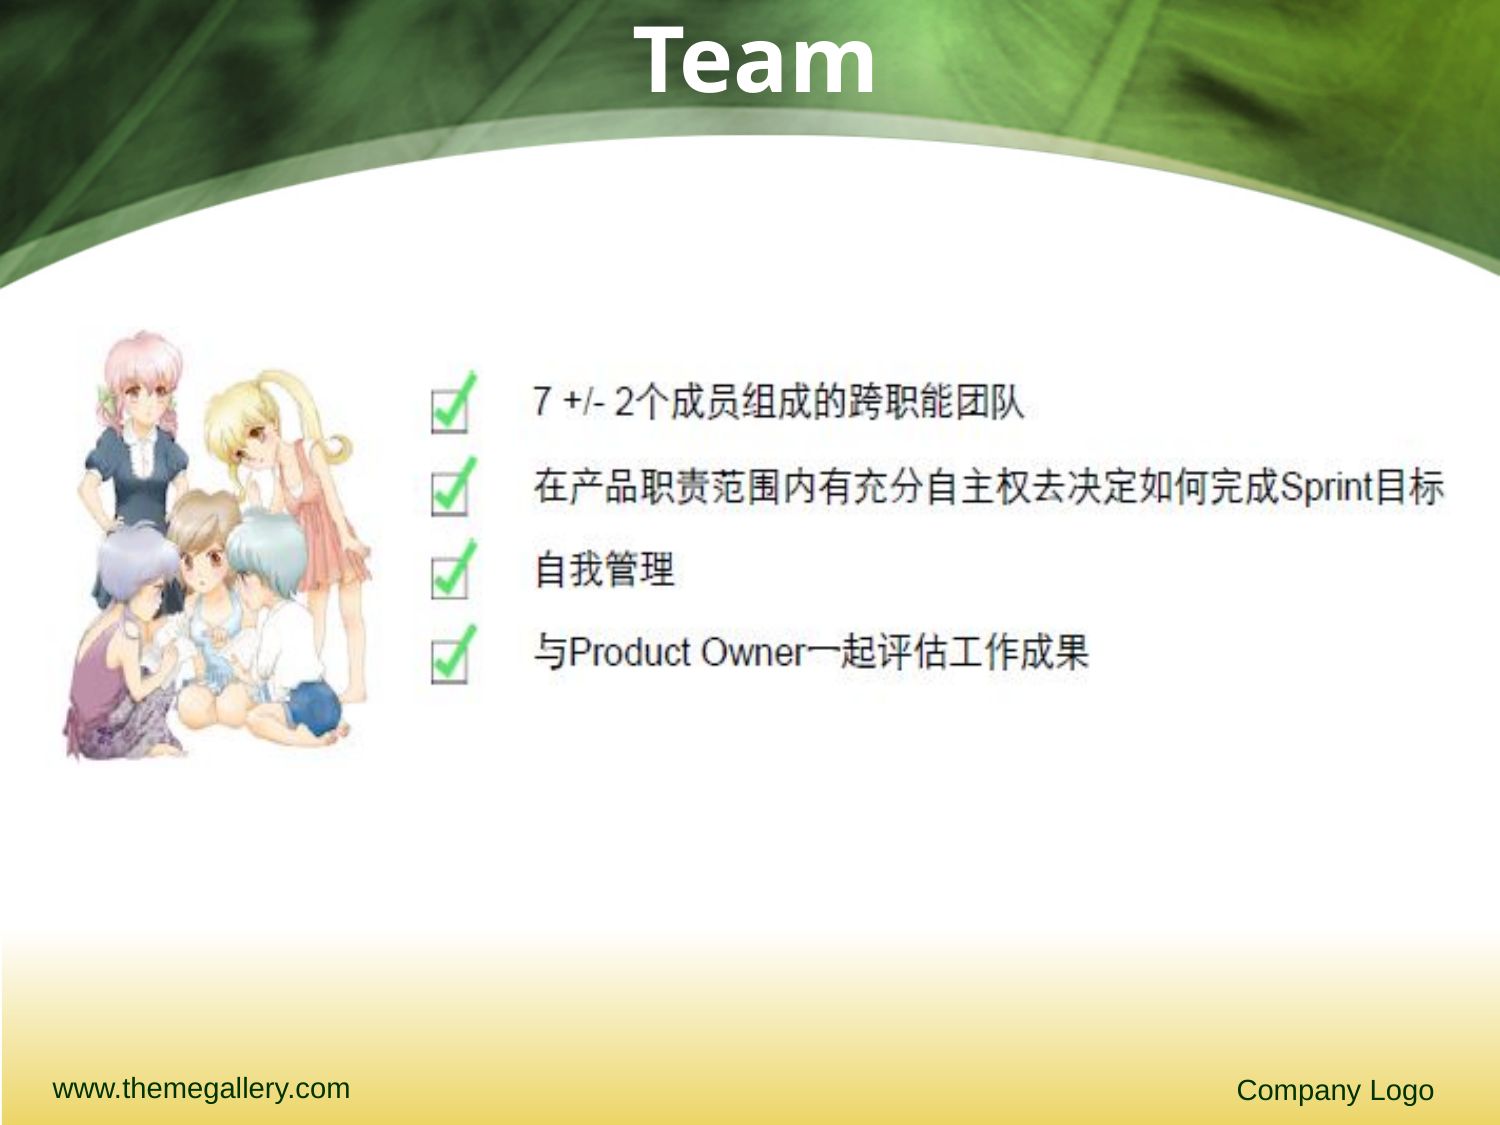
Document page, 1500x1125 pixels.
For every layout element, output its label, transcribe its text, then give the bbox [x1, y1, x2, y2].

picture [0, 0, 1500, 768]
footer Company Logo [974, 1063, 1451, 1114]
slide_number www.themegallery.com [37, 1061, 476, 1116]
title Team [74, 9, 1438, 103]
